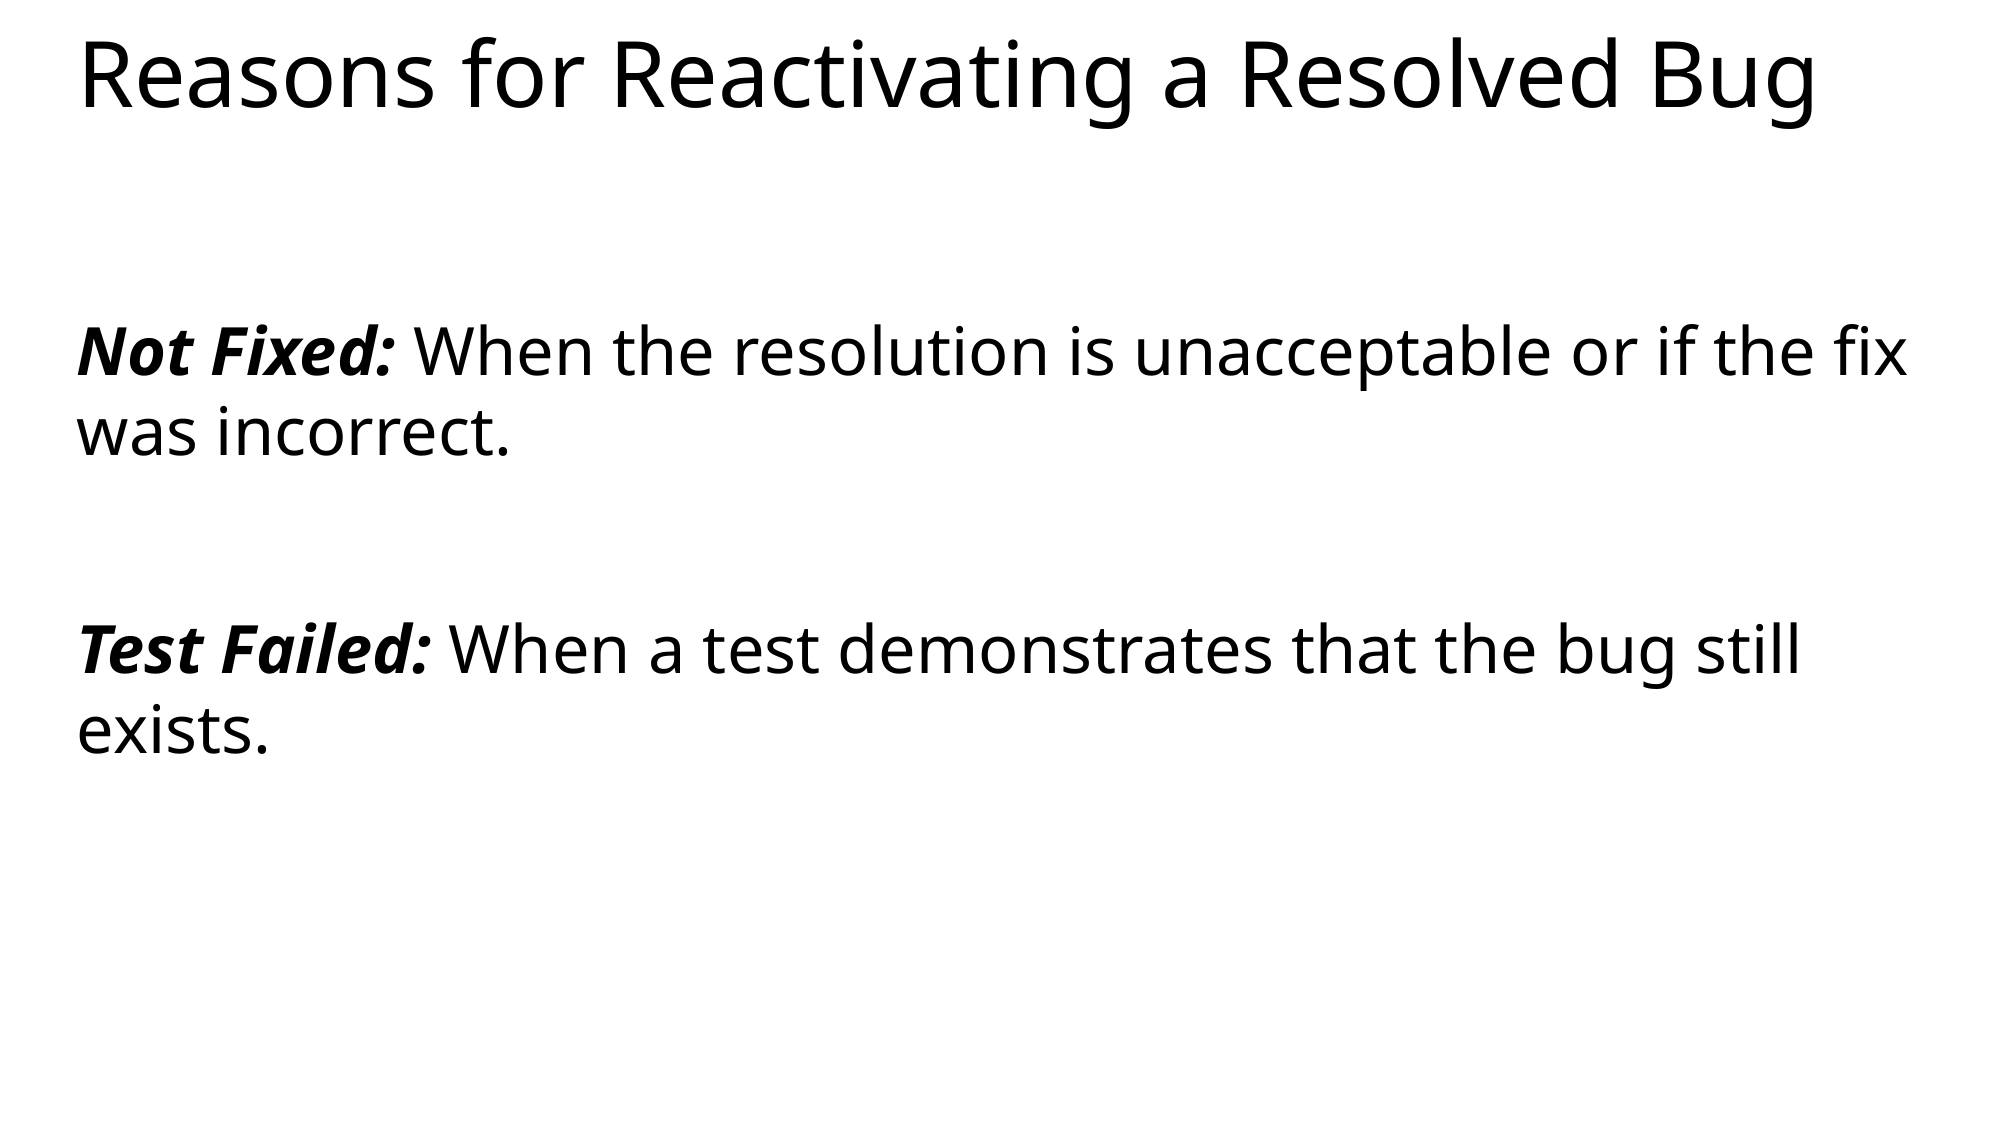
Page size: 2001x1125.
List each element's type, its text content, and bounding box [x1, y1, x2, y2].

list Not Fixed: When the resolution is unacceptable or if the fix was incorrect. Test Failed: When a test demonstrates that the bug still exists. [62, 301, 1953, 924]
title Reasons for Reactivating a Resolved Bug [62, 29, 1953, 205]
